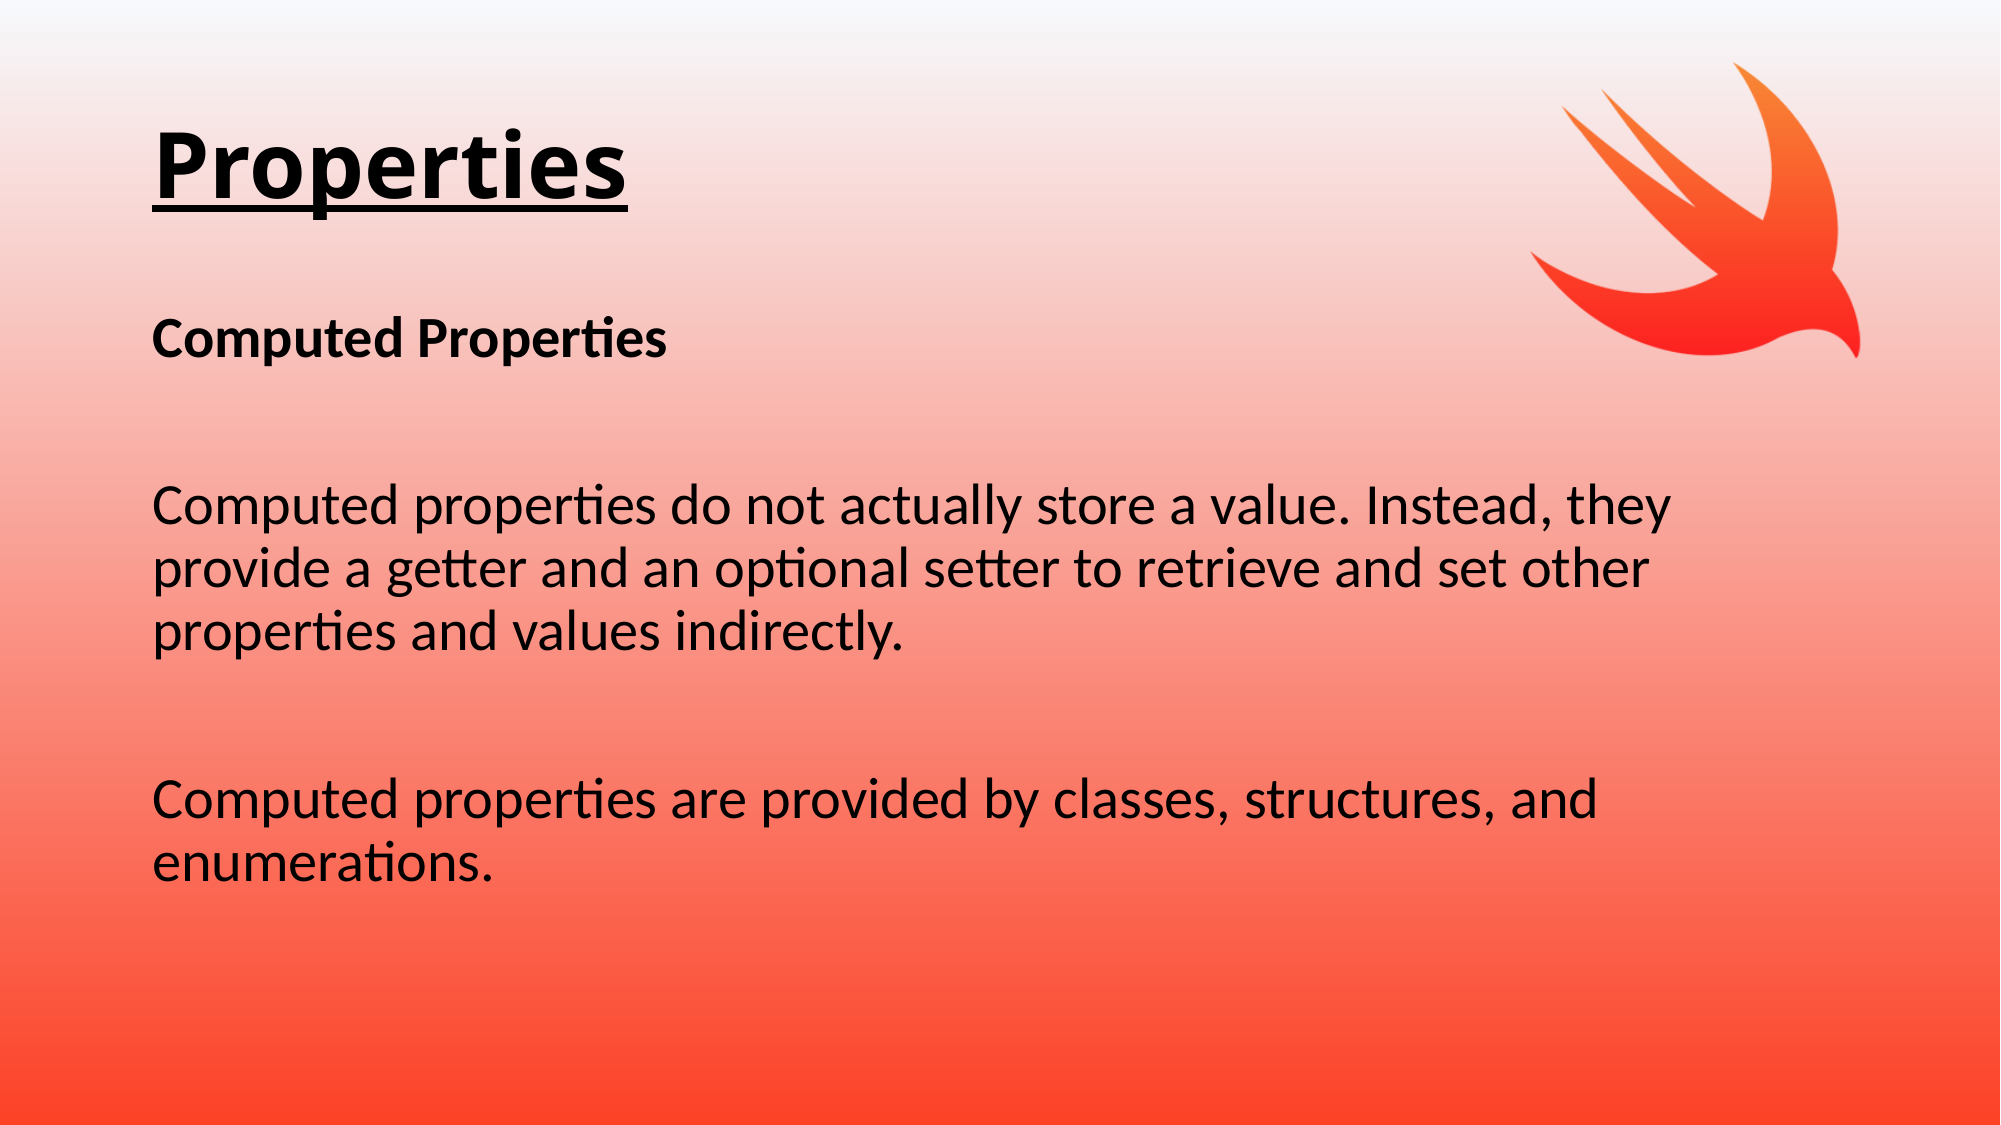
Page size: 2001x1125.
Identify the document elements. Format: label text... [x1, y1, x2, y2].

picture [1530, 278, 1863, 299]
list Computed Properties Computed properties do not actually store a value. Instead, they provide a getter and an optional setter to retrieve and set other properties and values indirectly. Computed properties are provided by classes, structures, and enumerations. [137, 299, 1863, 1014]
title Properties [137, 59, 1863, 278]
